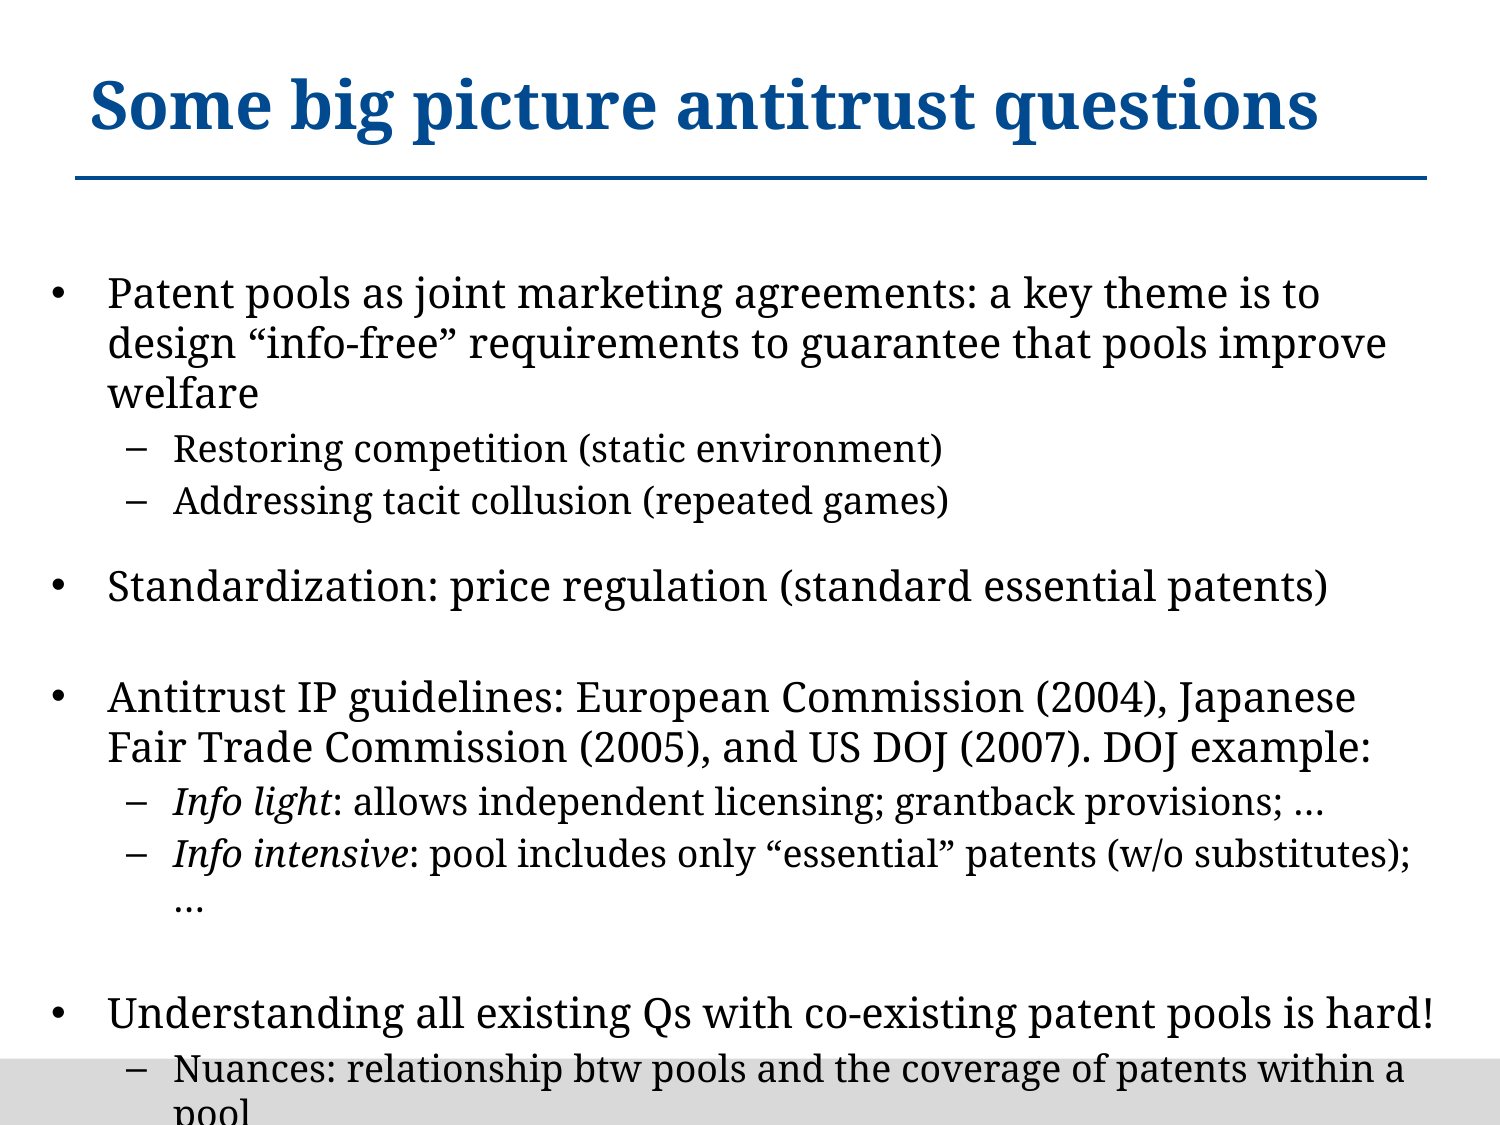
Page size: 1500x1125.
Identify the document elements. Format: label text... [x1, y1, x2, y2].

title Some big picture antitrust questions [75, 45, 1425, 161]
list Patent pools as joint marketing agreements: a key theme is to design “info-free” requirements to guarantee that pools improve welfare Restoring competition (static environment) Addressing tacit collusion (repeated games) Standardization: price regulation (standard essential patents) Antitrust IP guidelines: European Commission (2004), Japanese Fair Trade Commission (2005), and US DOJ (2007). DOJ example: Info light: allows independent licensing; grantback provisions; … Info intensive: pool includes only “essential” patents (w/o substitutes); … Understanding all existing Qs with co-existing patent pools is hard! Nuances: relationship btw pools and the coverage of patents within a pool [36, 259, 1454, 1057]
